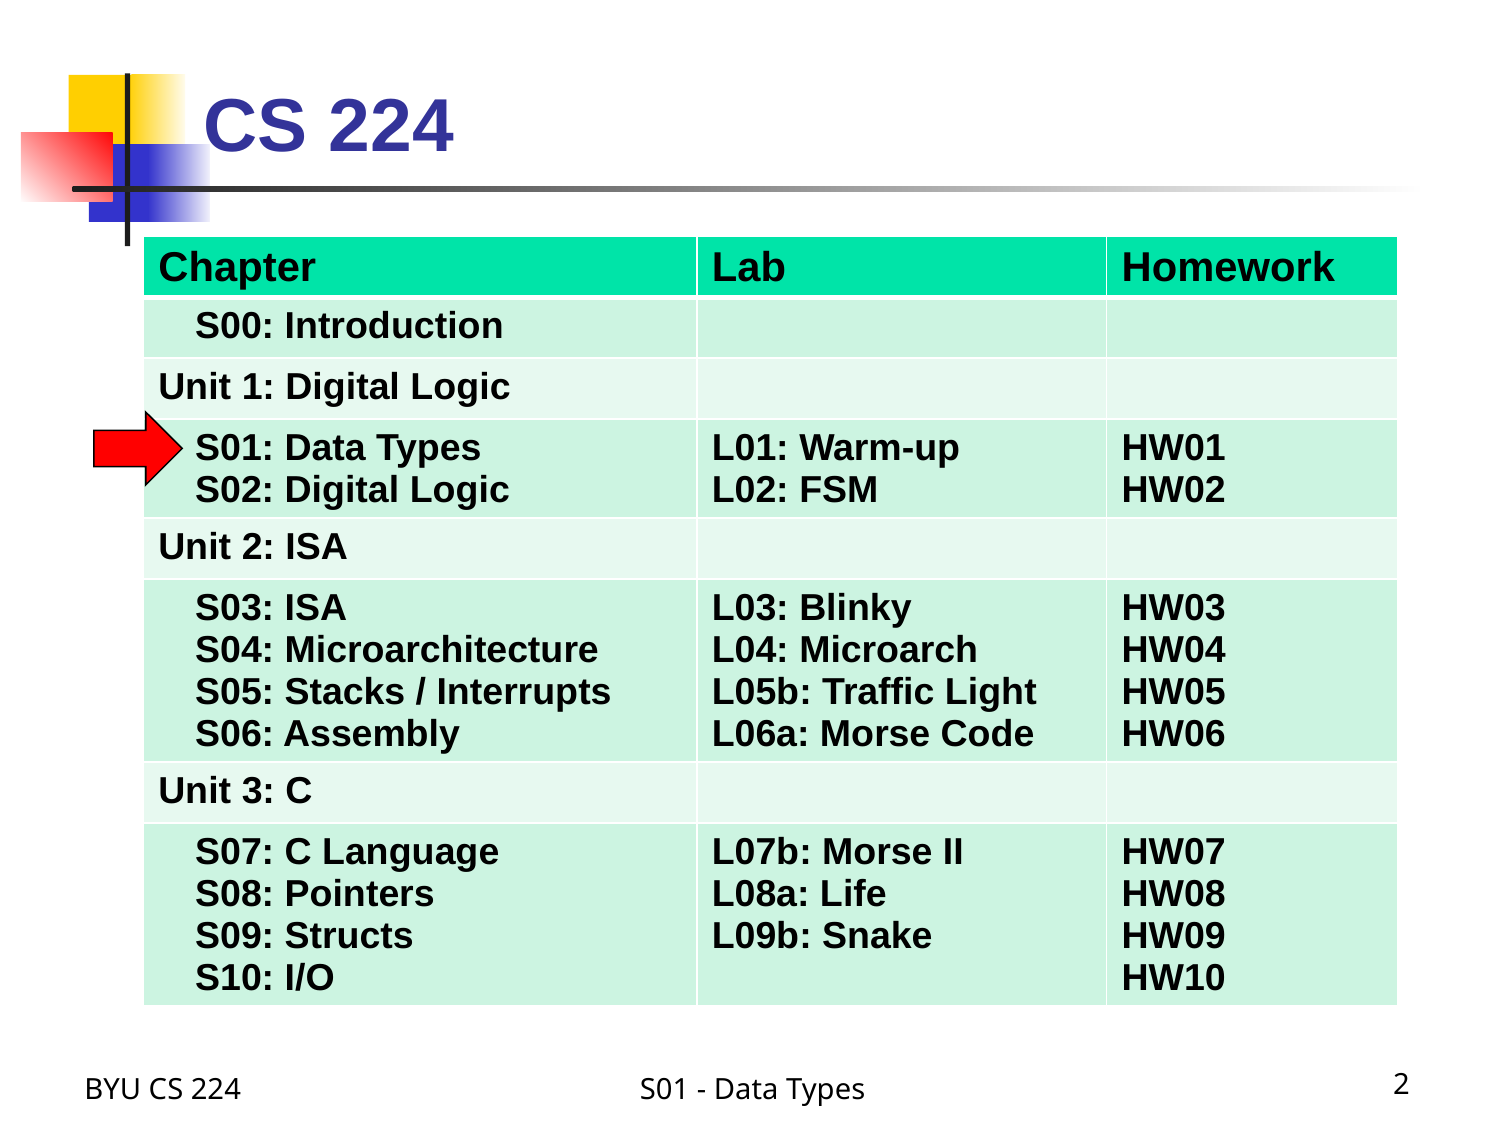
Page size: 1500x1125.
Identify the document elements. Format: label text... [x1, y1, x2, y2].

table_cell S00: Introduction [144, 300, 696, 357]
table_header Chapter [144, 237, 696, 295]
title CS 224 [188, 66, 1368, 174]
table_cell [698, 300, 1106, 357]
table_cell [698, 359, 1106, 418]
table_header Lab [698, 237, 1106, 295]
slide_number 2 [1112, 1037, 1425, 1113]
table_cell S01: Data Types S02: Digital Logic [144, 420, 696, 517]
table_cell Unit 3: C [144, 763, 696, 822]
table_cell [1107, 359, 1397, 418]
table_cell L01: Warm-up L02: FSM [698, 420, 1106, 517]
table_cell S03: ISA S04: Microarchitecture S05: Stacks / Interrupts S06: Assembly [144, 580, 696, 761]
text_box [93, 412, 183, 485]
table_cell [698, 519, 1106, 578]
table_cell S07: C Language S08: Pointers S09: Structs S10: I/O [144, 824, 696, 1005]
slide_number BYU CS 224 [69, 1037, 382, 1113]
table_cell HW07 HW08 HW09 HW10 [1107, 824, 1397, 1005]
table_cell Unit 2: ISA [144, 519, 696, 578]
table_cell [1107, 300, 1397, 357]
footer S01 - Data Types [438, 1037, 1068, 1113]
table_cell [1107, 519, 1397, 578]
table_cell Unit 1: Digital Logic [144, 359, 696, 418]
table_cell [698, 763, 1106, 822]
table_cell HW01 HW02 [1107, 420, 1397, 517]
table_cell [1107, 763, 1397, 822]
table_cell L07b: Morse II L08a: Life L09b: Snake [698, 824, 1106, 1005]
table_cell HW03 HW04 HW05 HW06 [1107, 580, 1397, 761]
table_cell L03: Blinky L04: Microarch L05b: Traffic Light L06a: Morse Code [698, 580, 1106, 761]
table_header Homework [1107, 237, 1397, 295]
